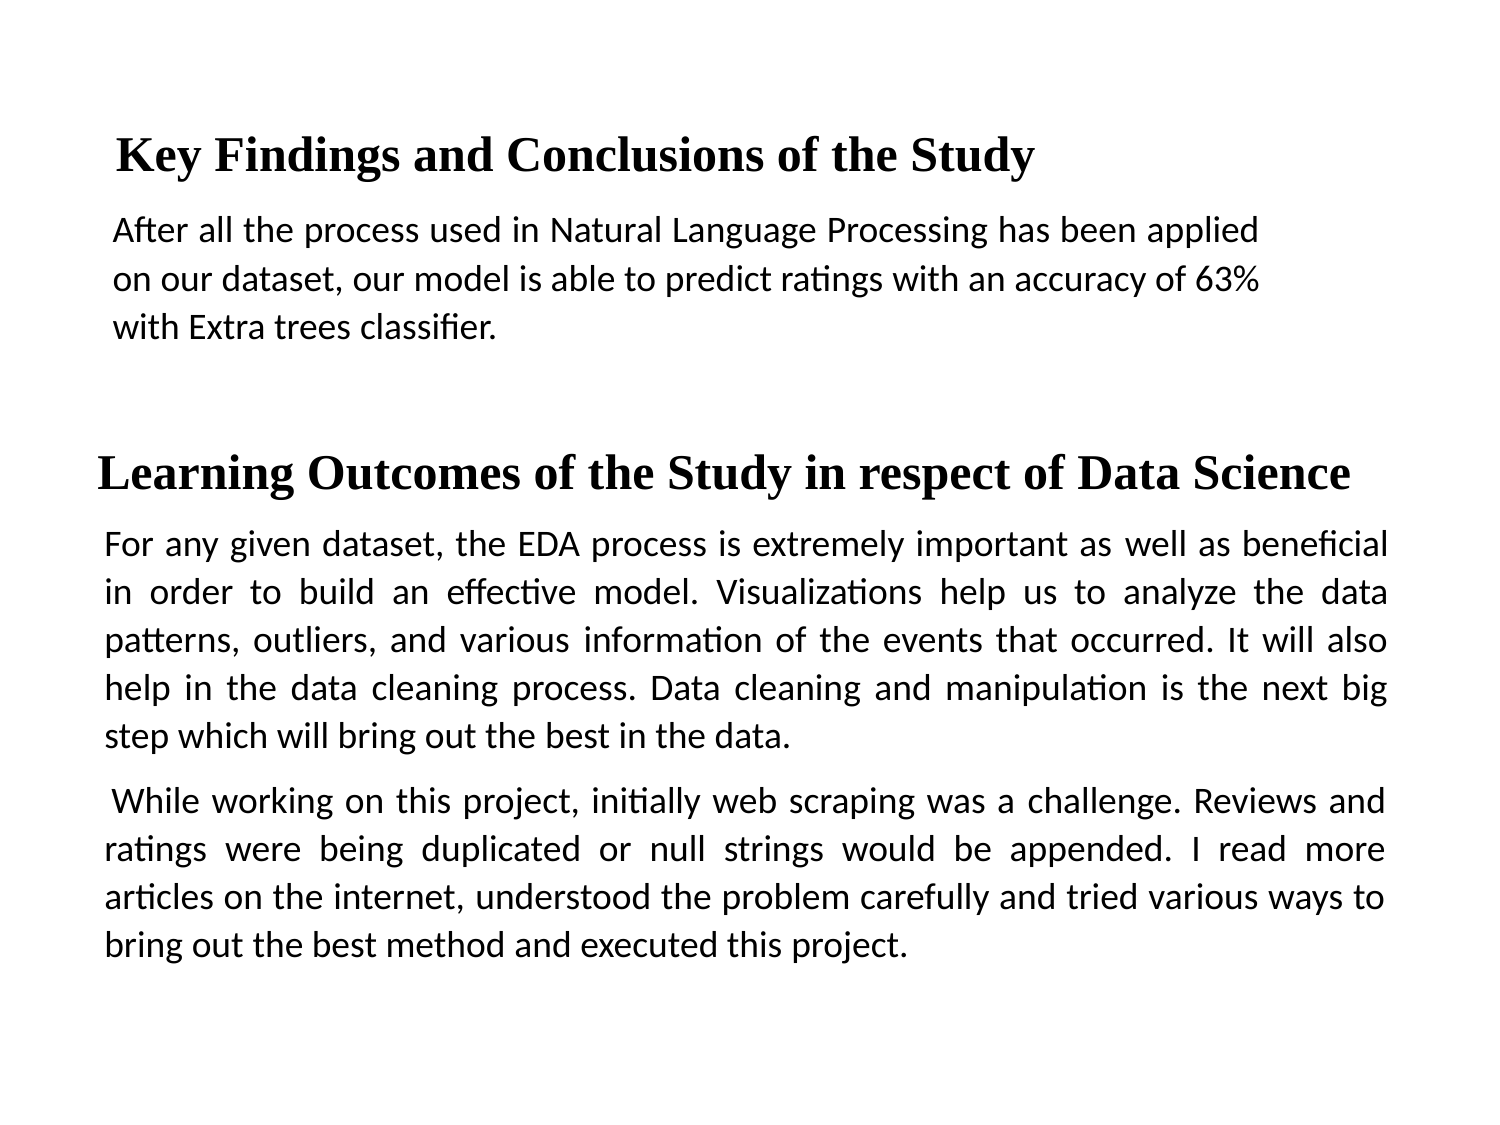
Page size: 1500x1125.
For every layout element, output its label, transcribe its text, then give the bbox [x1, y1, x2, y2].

text_box Key Findings and Conclusions of the Study [0, 113, 1064, 189]
text_box For any given dataset, the EDA process is extremely important as well as beneficial in order to build an effective model. Visualizations help us to analyze the data patterns, outliers, and various information of the events that occurred. It will also help in the data cleaning process. Data cleaning and manipulation is the next big step which will bring out the best in the data. While working on this project, initially web scraping was a challenge. Reviews and ratings were being duplicated or null strings would be appended. I read more articles on the internet, understood the problem carefully and tried various ways to bring out the best method and executed this project. [4, 507, 1500, 1018]
text_box Learning Outcomes of the Study in respect of Data Science [82, 432, 1379, 507]
text_box After all the process used in Natural Language Processing has been applied on our dataset, our model is able to predict ratings with an accuracy of 63% with Extra trees classifier. [12, 194, 1383, 445]
